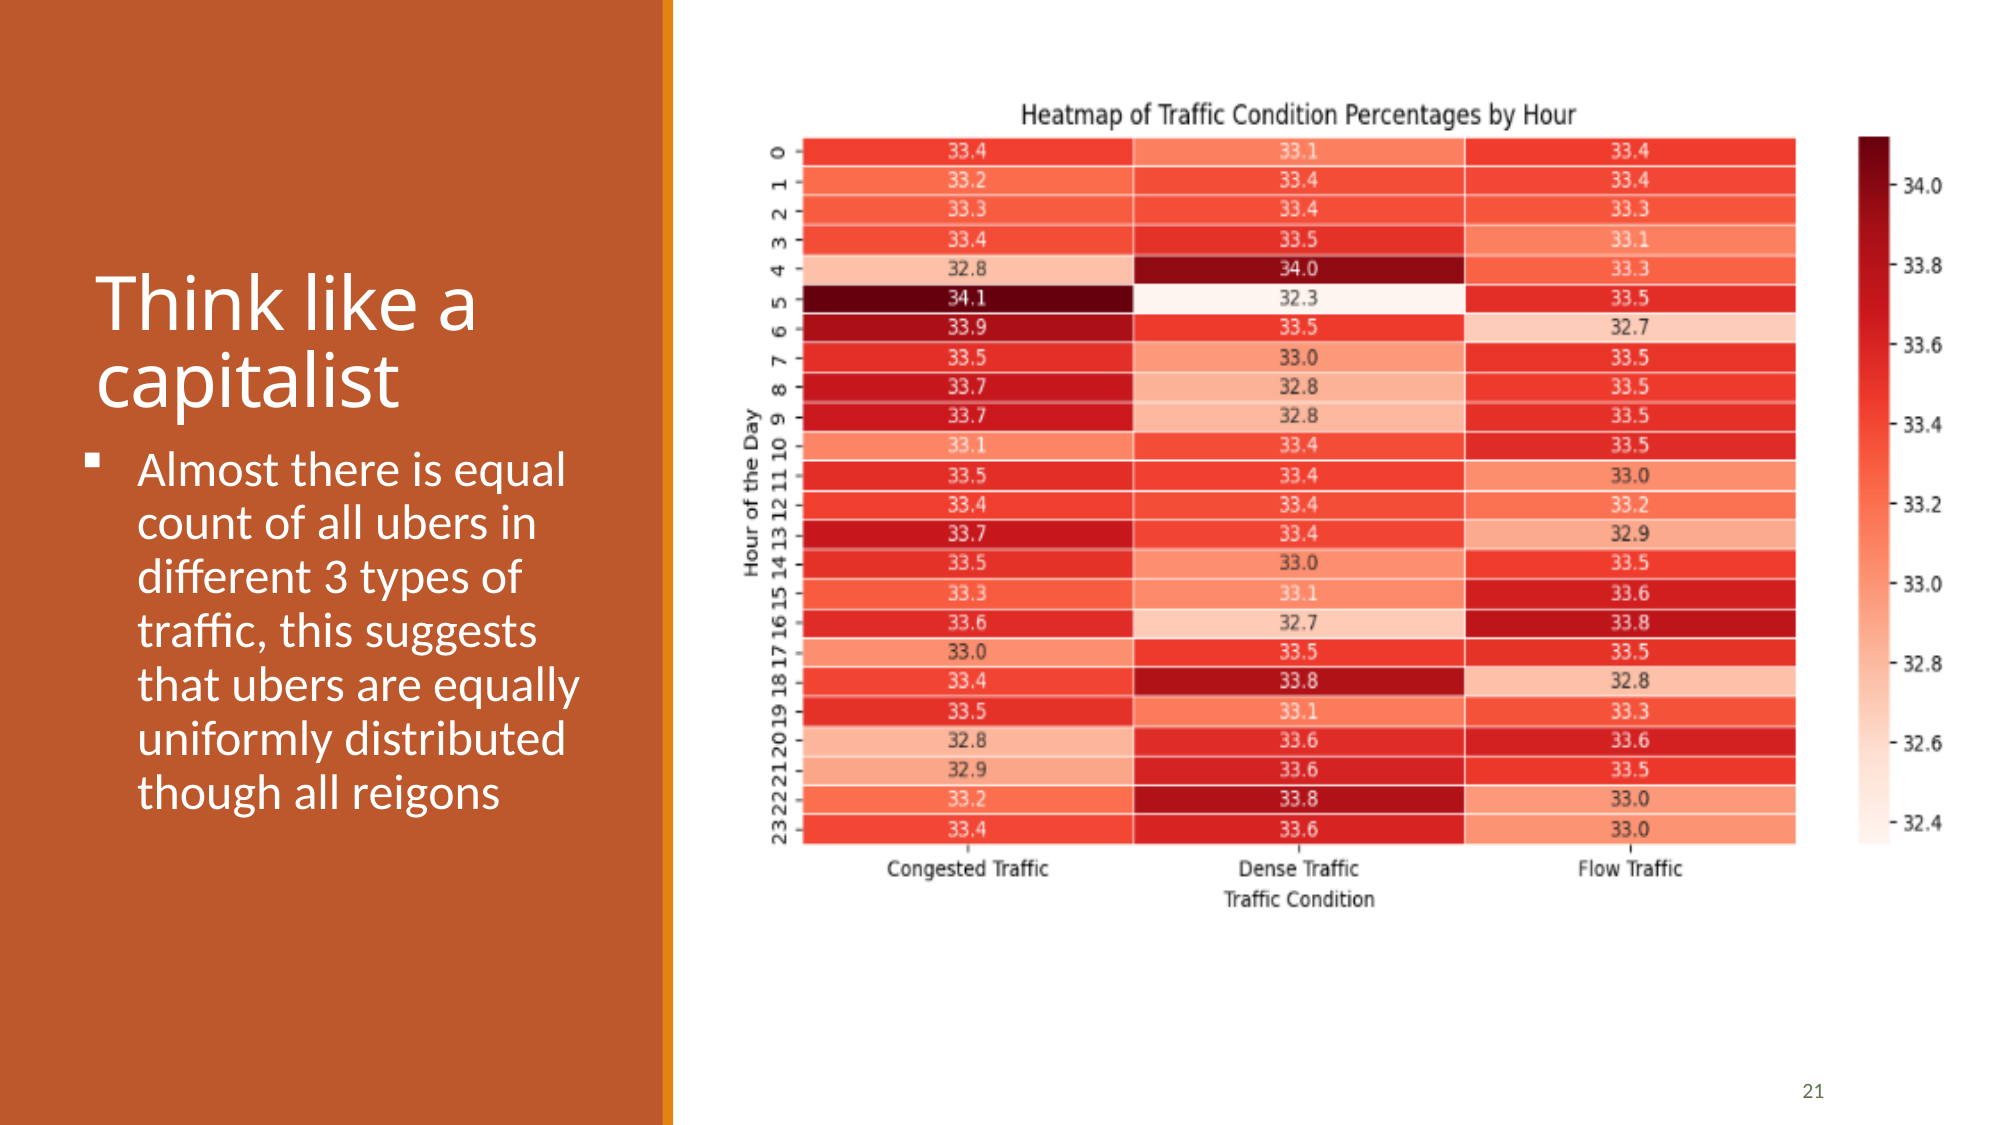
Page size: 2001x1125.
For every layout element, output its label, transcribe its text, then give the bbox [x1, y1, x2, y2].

text_box Almost there is equal count of all ubers in different 3 types of traffic, this suggests that ubers are equally uniformly distributed though all reigons [80, 435, 587, 983]
title Think like a capitalist [80, 84, 587, 430]
picture [701, 84, 1988, 934]
slide_number 21 [1624, 1059, 1840, 1120]
